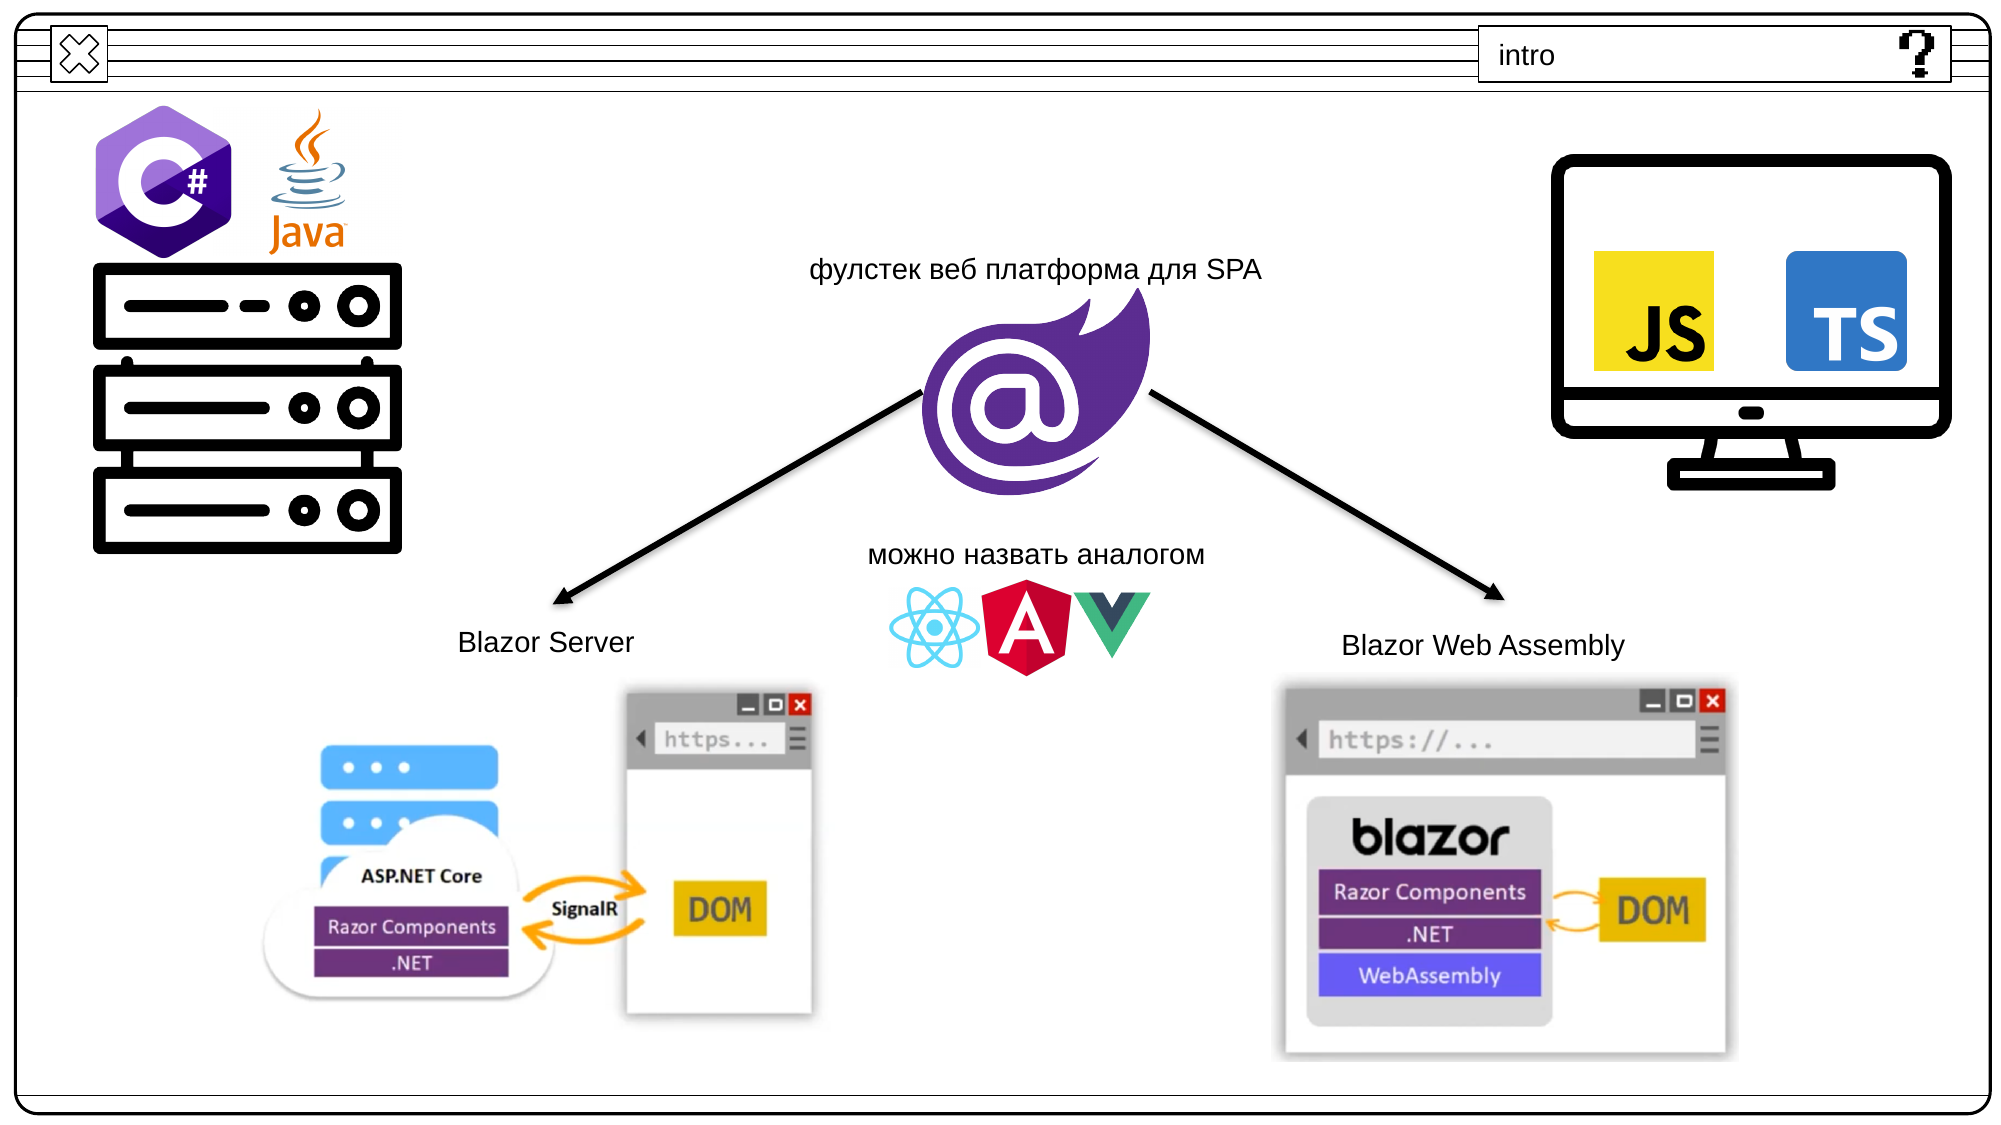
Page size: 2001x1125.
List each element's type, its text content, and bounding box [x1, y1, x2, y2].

picture [887, 565, 1151, 687]
text_box intro [1483, 29, 1571, 79]
picture [1544, 114, 1958, 529]
text_box Blazor Server [442, 616, 650, 667]
picture [1271, 672, 1739, 1063]
picture [921, 277, 1151, 506]
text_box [1149, 391, 1505, 601]
text_box можно назвать аналогом [927, 528, 1144, 578]
picture [16, 99, 402, 563]
text_box фулстек веб платформа для SPA [794, 243, 1278, 294]
text_box Blazor Web Assembly [1326, 618, 1641, 669]
picture [257, 672, 835, 1033]
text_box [552, 391, 923, 605]
